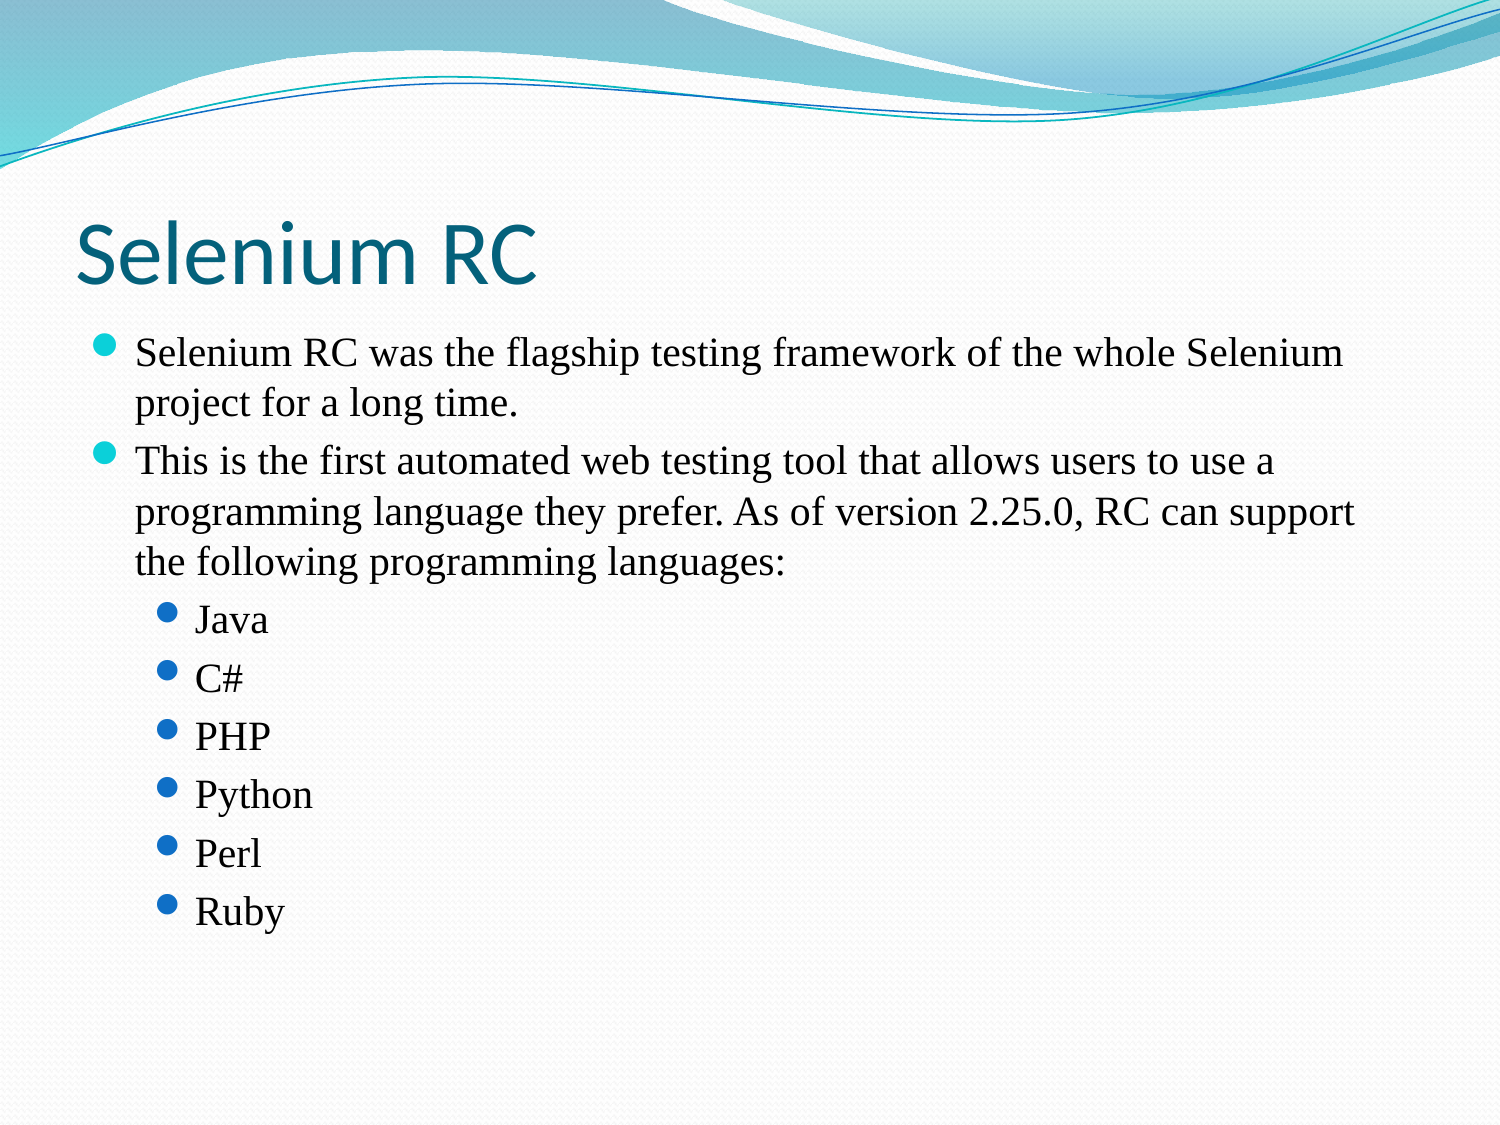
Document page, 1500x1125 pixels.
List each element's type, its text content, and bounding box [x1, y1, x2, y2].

title Selenium RC [75, 115, 1425, 303]
list Selenium RC was the flagship testing framework of the whole Selenium project for a long time. This is the first automated web testing tool that allows users to use a programming language they prefer. As of version 2.25.0, RC can support the following programming languages: Java C# PHP Python Perl Ruby [75, 317, 1425, 1038]
